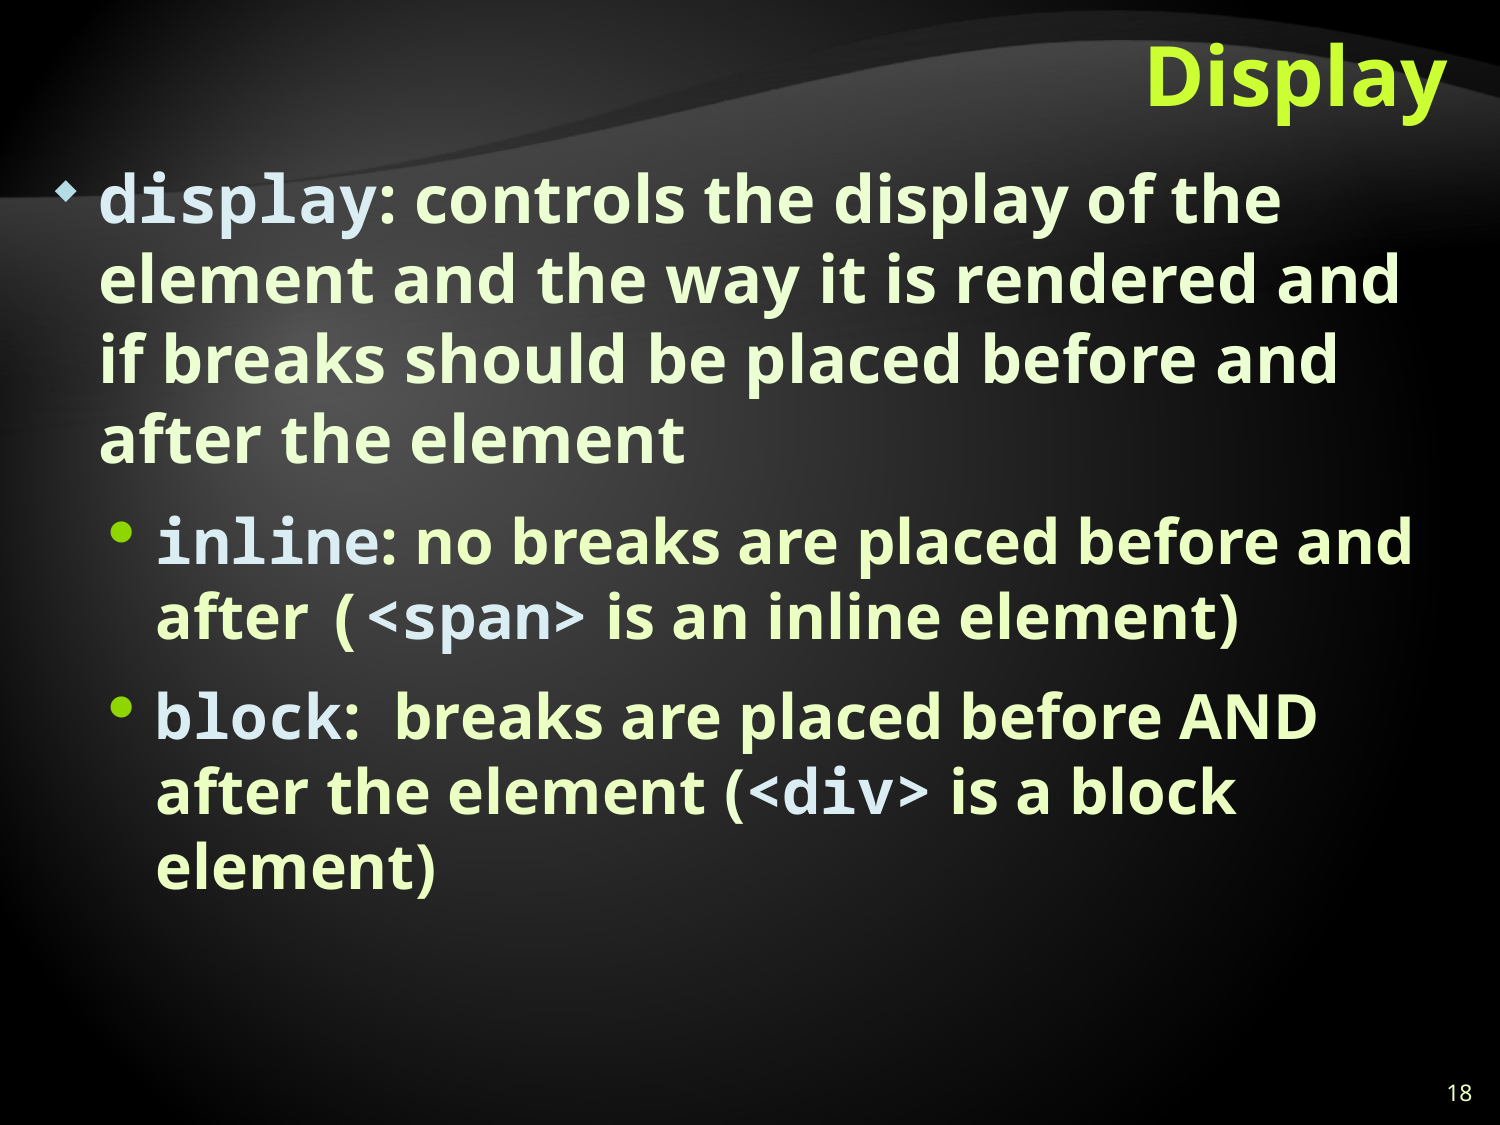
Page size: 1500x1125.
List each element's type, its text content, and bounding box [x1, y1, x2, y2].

list display: controls the display of the element and the way it is rendered and if breaks should be placed before and after the element inline: no breaks are placed before and after (<span> is an inline element) block: breaks are placed before AND after the element (<div> is a block element) [37, 149, 1463, 1100]
slide_number 18 [1412, 1074, 1488, 1113]
title Display [300, 12, 1463, 149]
picture [0, 0, 1500, 1125]
